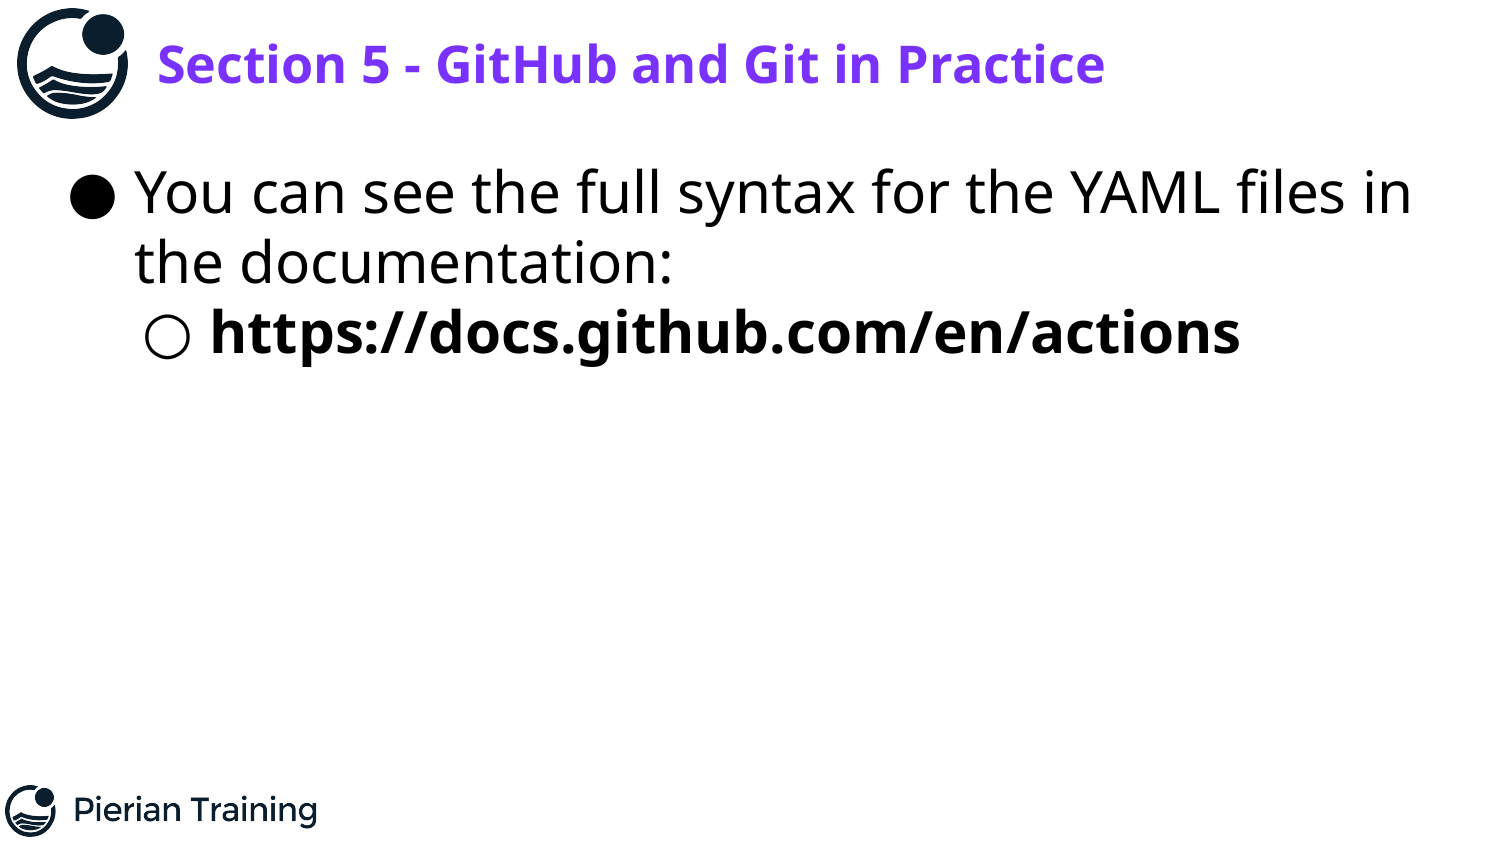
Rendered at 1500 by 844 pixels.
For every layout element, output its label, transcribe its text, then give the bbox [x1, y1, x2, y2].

text_box Section 5 - GitHub and Git in Practice [142, 16, 1432, 110]
text_box You can see the full syntax for the YAML files in the documentation: https://docs.github.com/en/actions [44, 140, 1432, 381]
picture [16, 8, 128, 120]
picture [4, 785, 318, 837]
